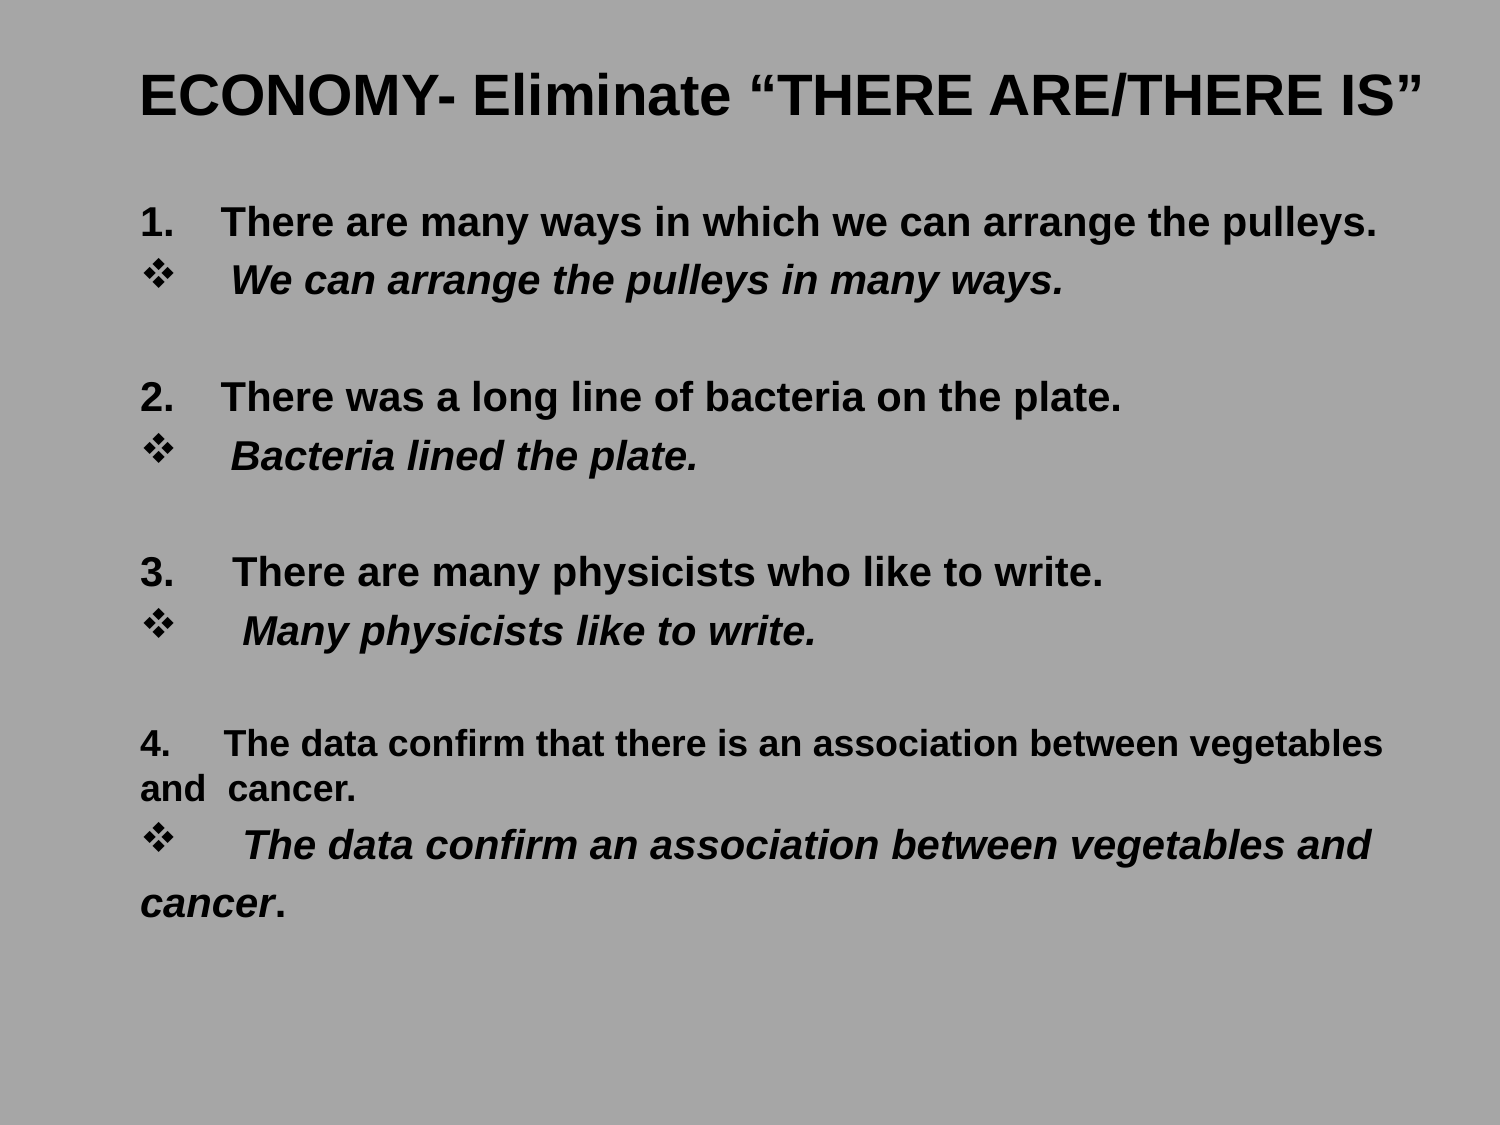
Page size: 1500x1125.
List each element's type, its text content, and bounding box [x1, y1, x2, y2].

title ECONOMY- Eliminate “THERE ARE/THERE IS” [125, 37, 1463, 148]
list 1. There are many ways in which we can arrange the pulleys. We can arrange the pulleys in many ways. 2. There was a long line of bacteria on the plate. Bacteria lined the plate. 3. There are many physicists who like to write. Many physicists like to write. 4. The data confirm that there is an association between vegetables and cancer. The data confirm an association between vegetables and cancer. [75, 187, 1427, 1025]
